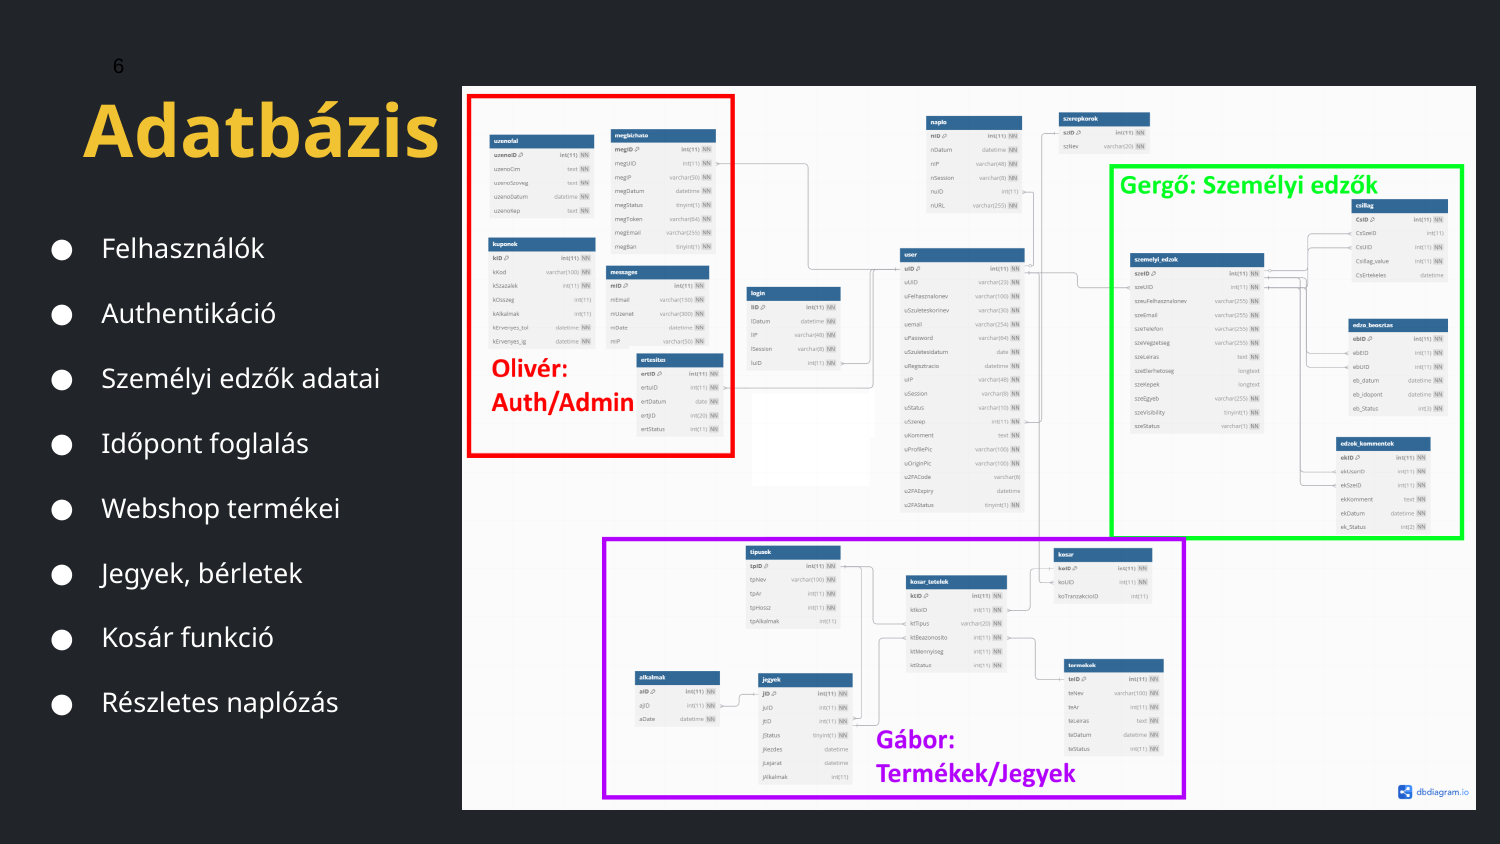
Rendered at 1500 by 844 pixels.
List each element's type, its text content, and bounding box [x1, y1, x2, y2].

list Felhasználók Authentikáció Személyi edzők adatai Időpont foglalás Webshop termékei Jegyek, bérletek Kosár funkció Részletes naplózás [11, 199, 457, 745]
picture [462, 86, 1476, 811]
title Adatbázis [69, 86, 460, 199]
slide_number ‹#› [69, 33, 140, 98]
